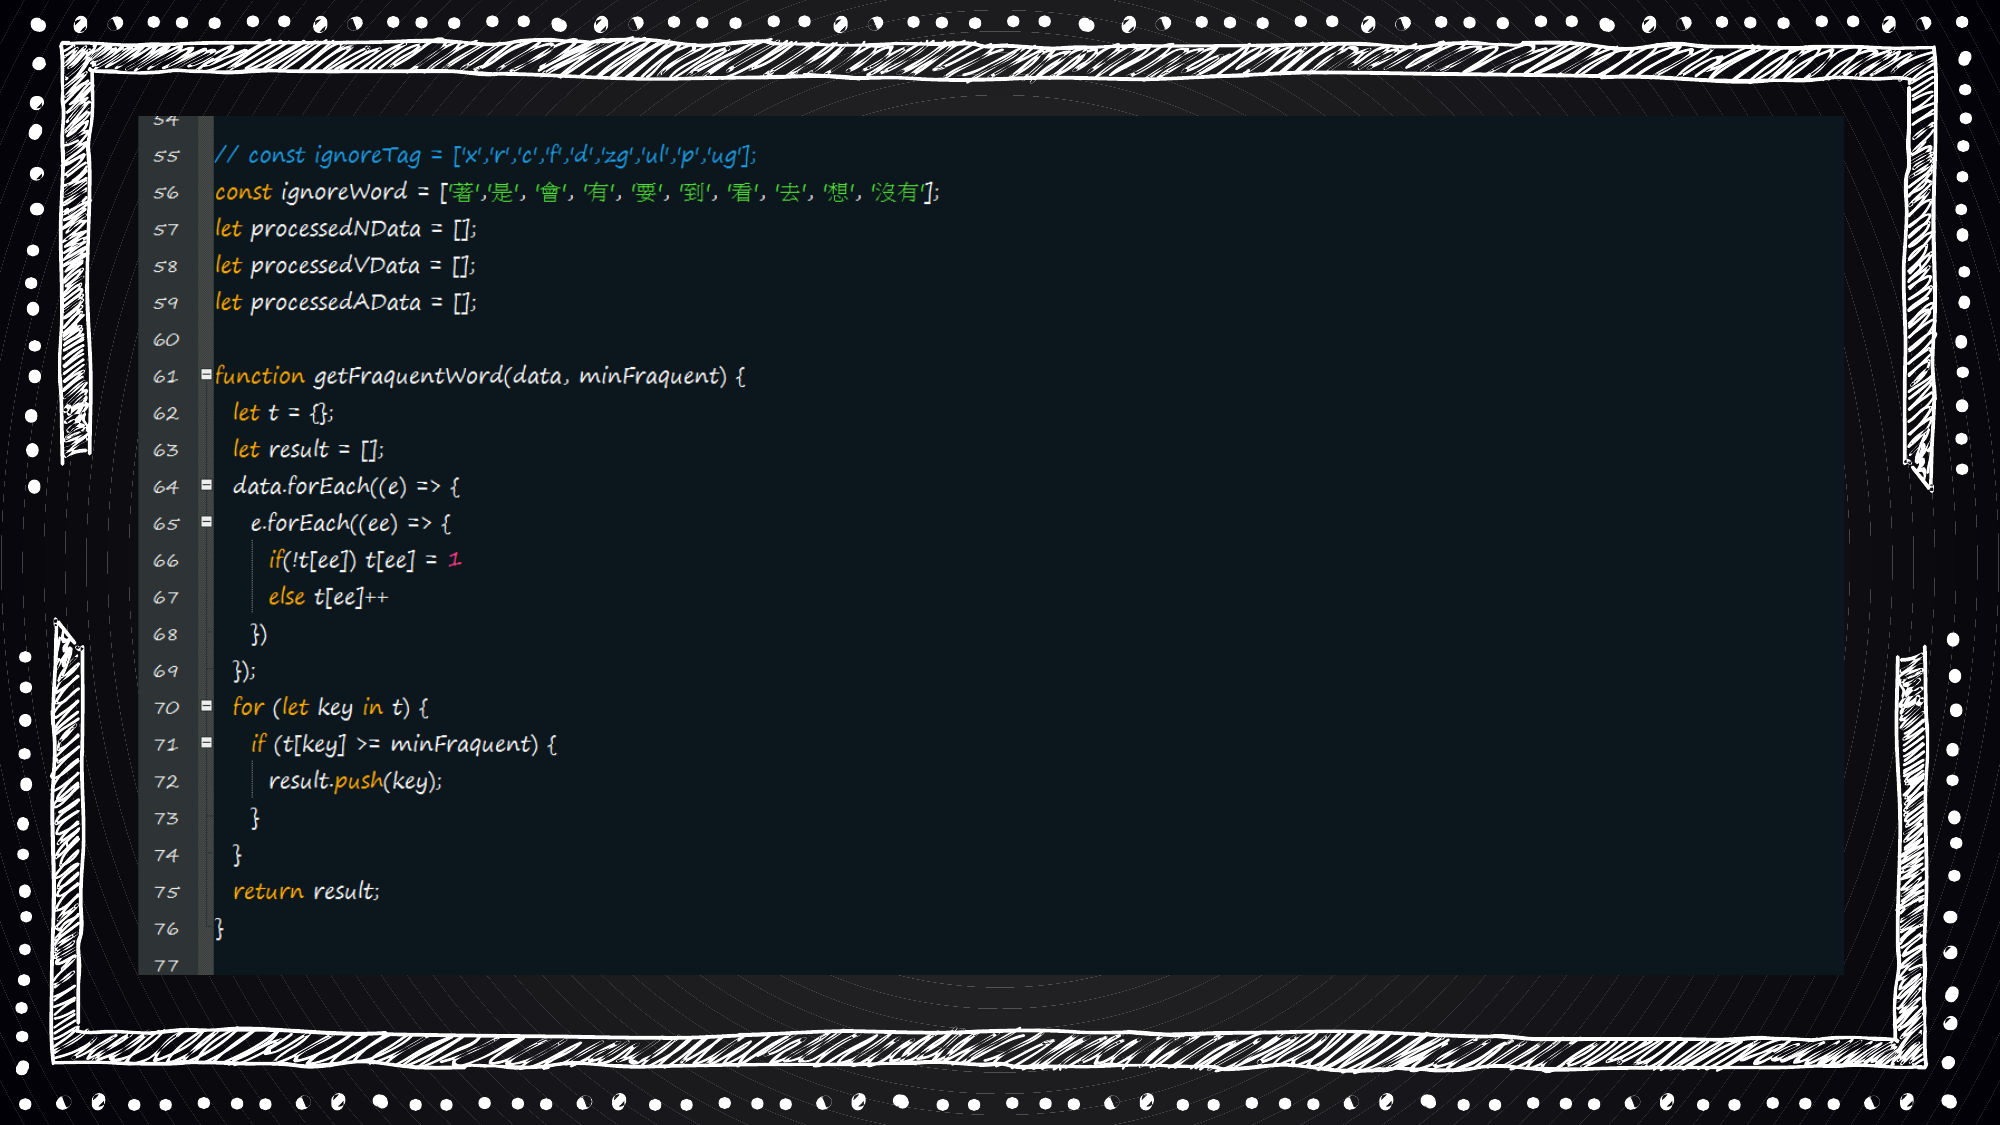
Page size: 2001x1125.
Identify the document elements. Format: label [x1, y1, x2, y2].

picture [138, 116, 1845, 975]
